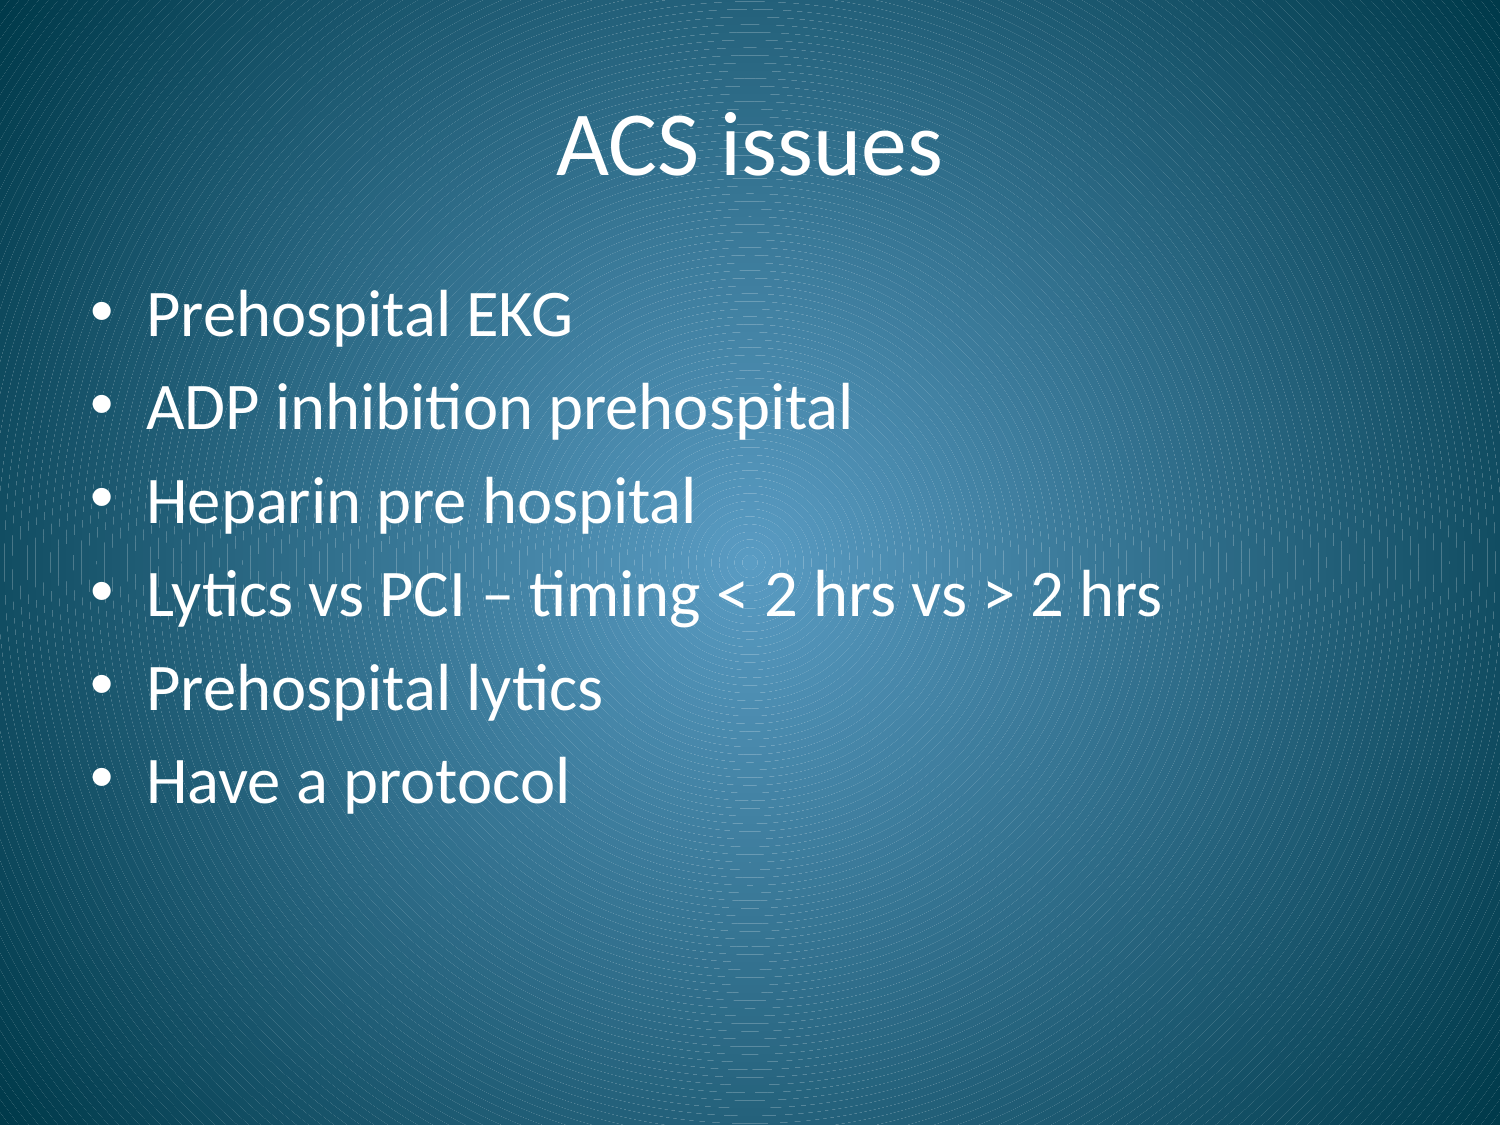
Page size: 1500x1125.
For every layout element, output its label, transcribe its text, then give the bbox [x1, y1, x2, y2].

list Prehospital EKG ADP inhibition prehospital Heparin pre hospital Lytics vs PCI – timing < 2 hrs vs > 2 hrs Prehospital lytics Have a protocol [75, 262, 1425, 1005]
title ACS issues [75, 45, 1425, 233]
